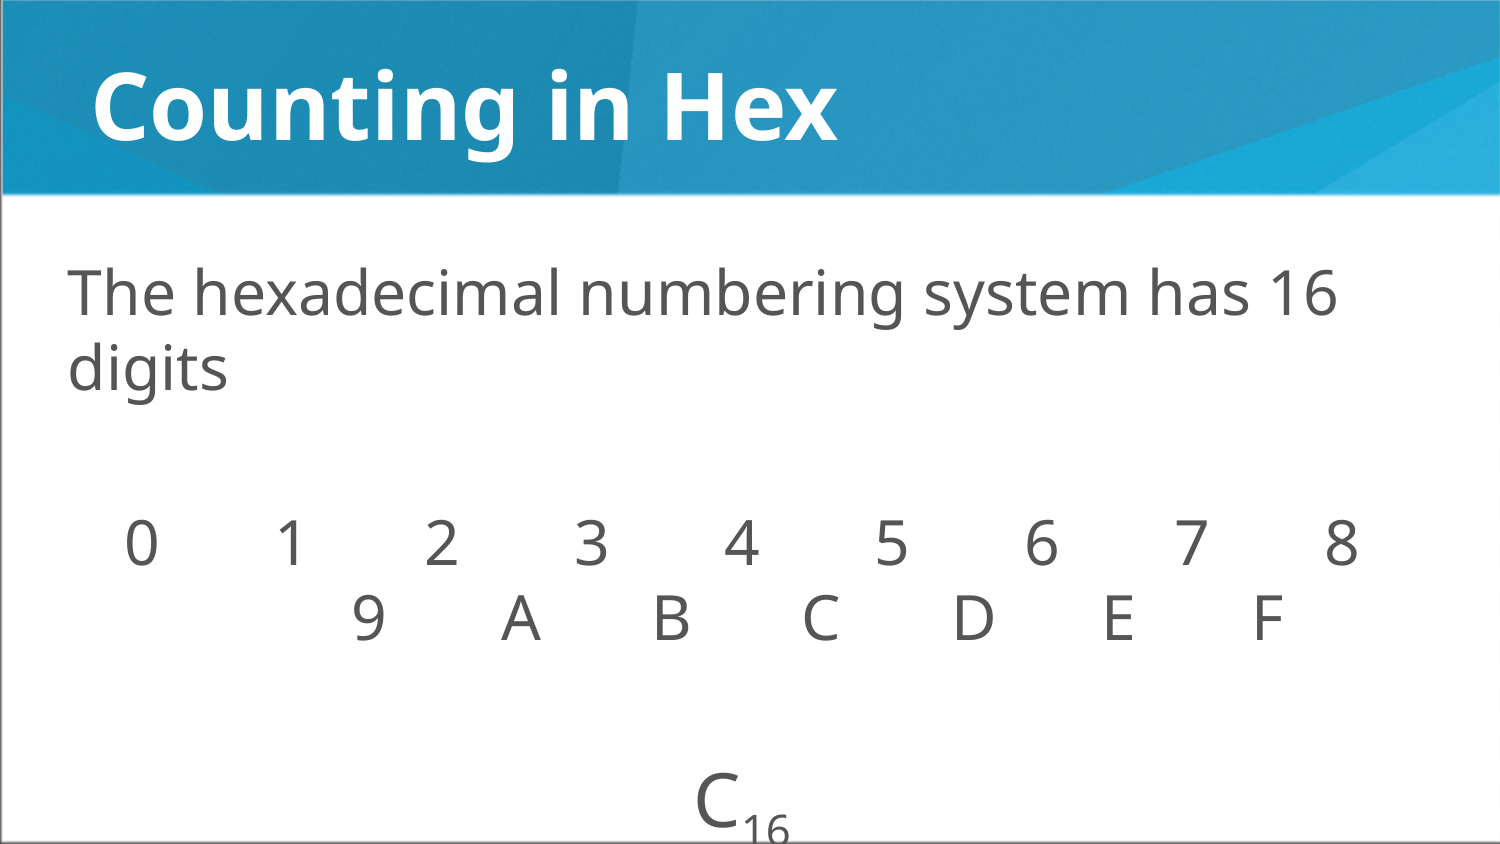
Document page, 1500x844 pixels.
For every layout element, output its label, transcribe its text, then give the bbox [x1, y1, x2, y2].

list The hexadecimal numbering system has 16 digits 0 1 2 3 4 5 6 7 8 9 A B C D E F C16 [52, 238, 1432, 800]
title Counting in Hex [75, 33, 1425, 175]
picture [0, 0, 1500, 844]
